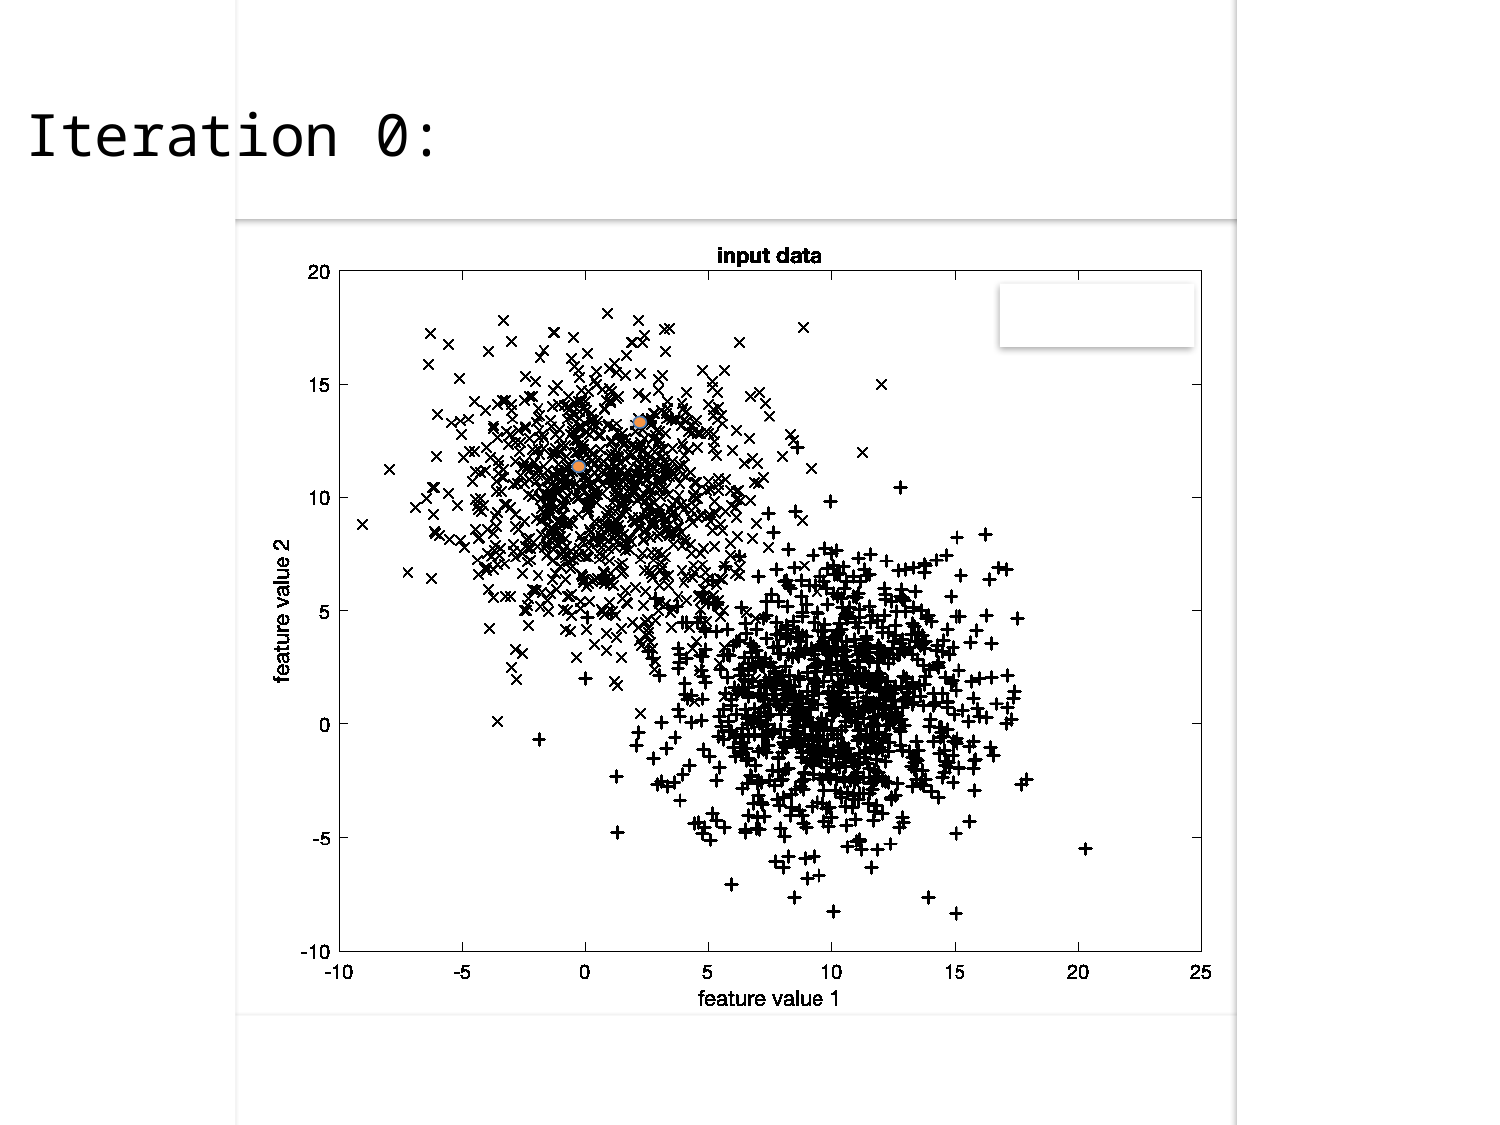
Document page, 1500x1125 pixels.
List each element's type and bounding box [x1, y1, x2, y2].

text_box [0, 0, 1500, 1125]
